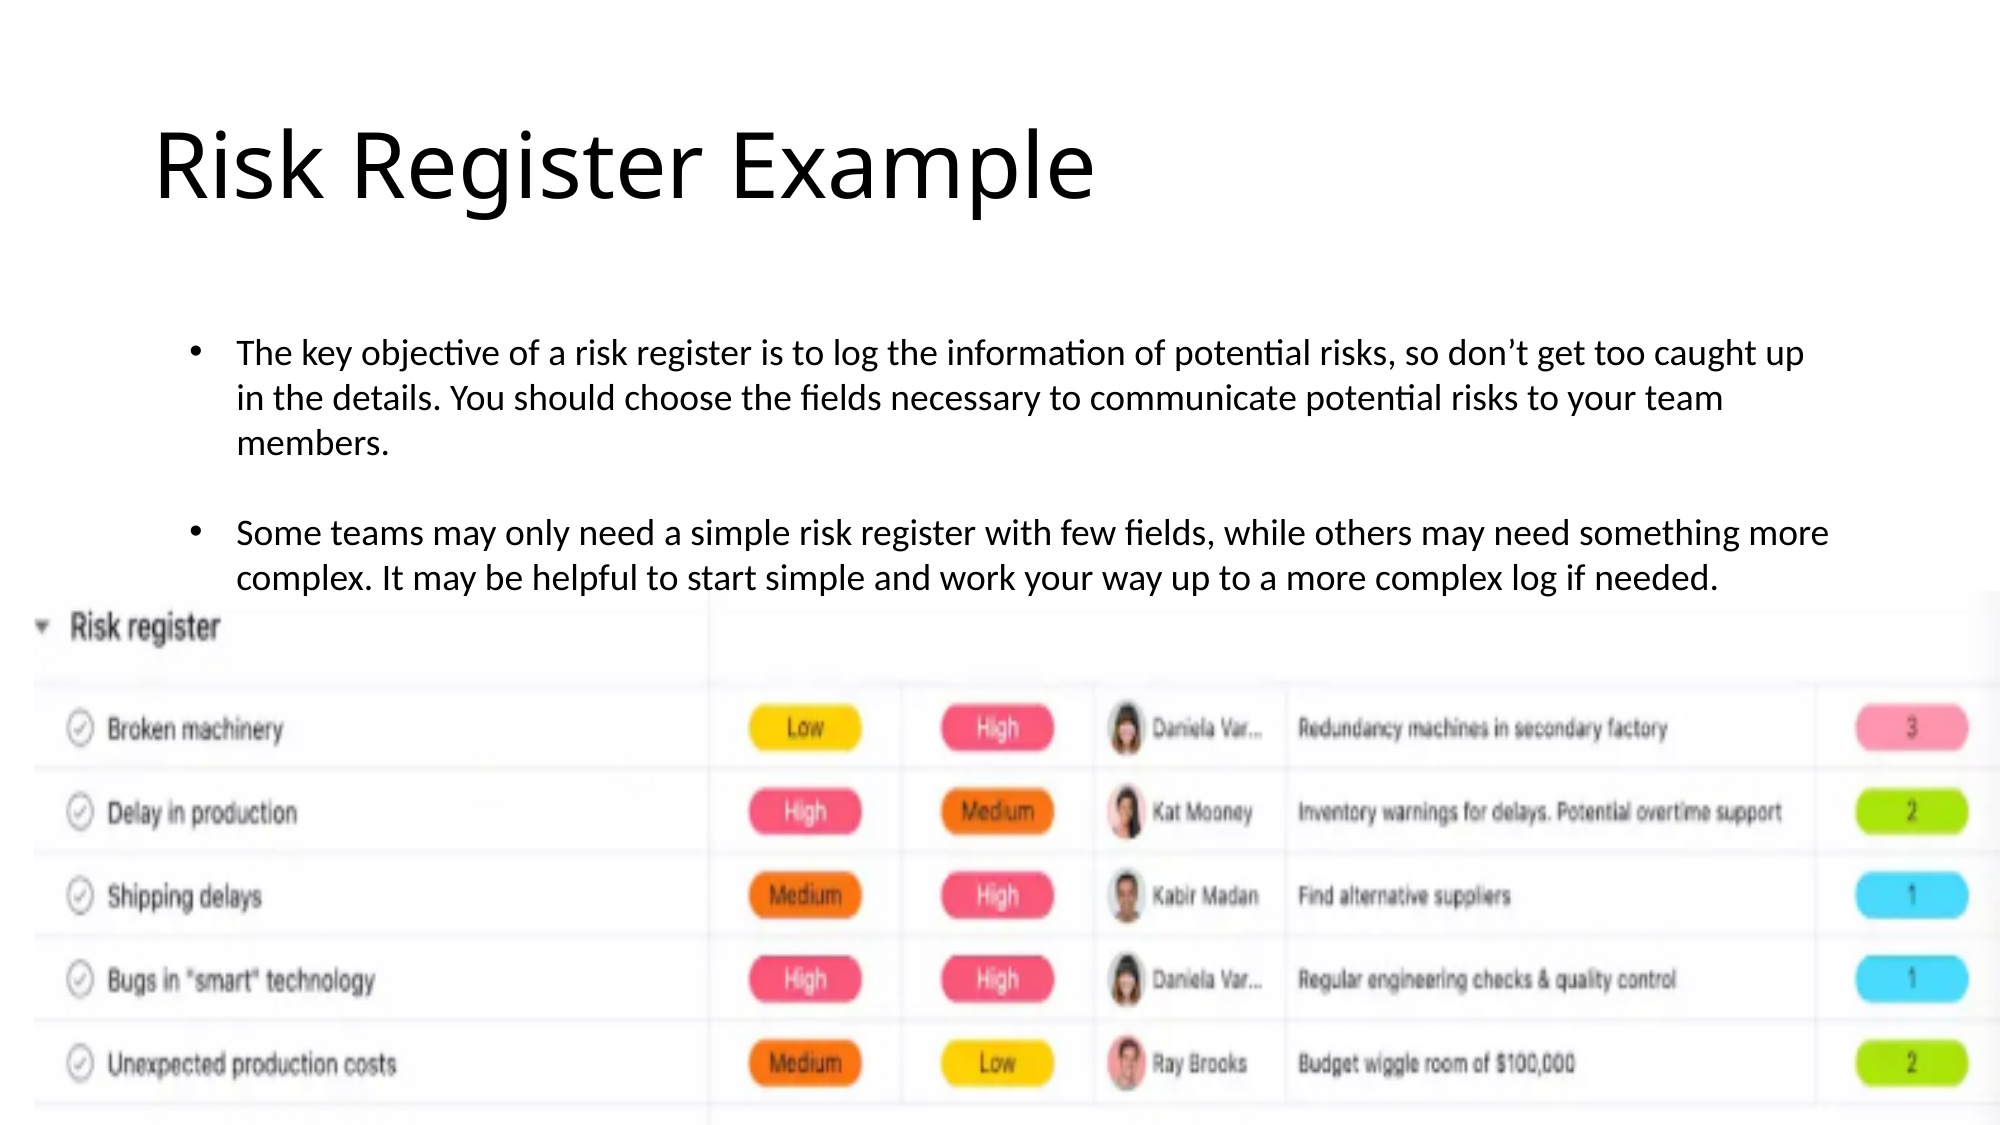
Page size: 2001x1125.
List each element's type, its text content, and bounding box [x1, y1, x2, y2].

title Risk Register Example [137, 59, 1863, 278]
text_box The key objective of a risk register is to log the information of potential risks, so don’t get too caught up in the details. You should choose the fields necessary to communicate potential risks to your team members. Some teams may only need a simple risk register with few fields, while others may need something more complex. It may be helpful to start simple and work your way up to a more complex log if needed. [174, 320, 1858, 591]
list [33, 591, 2000, 1125]
